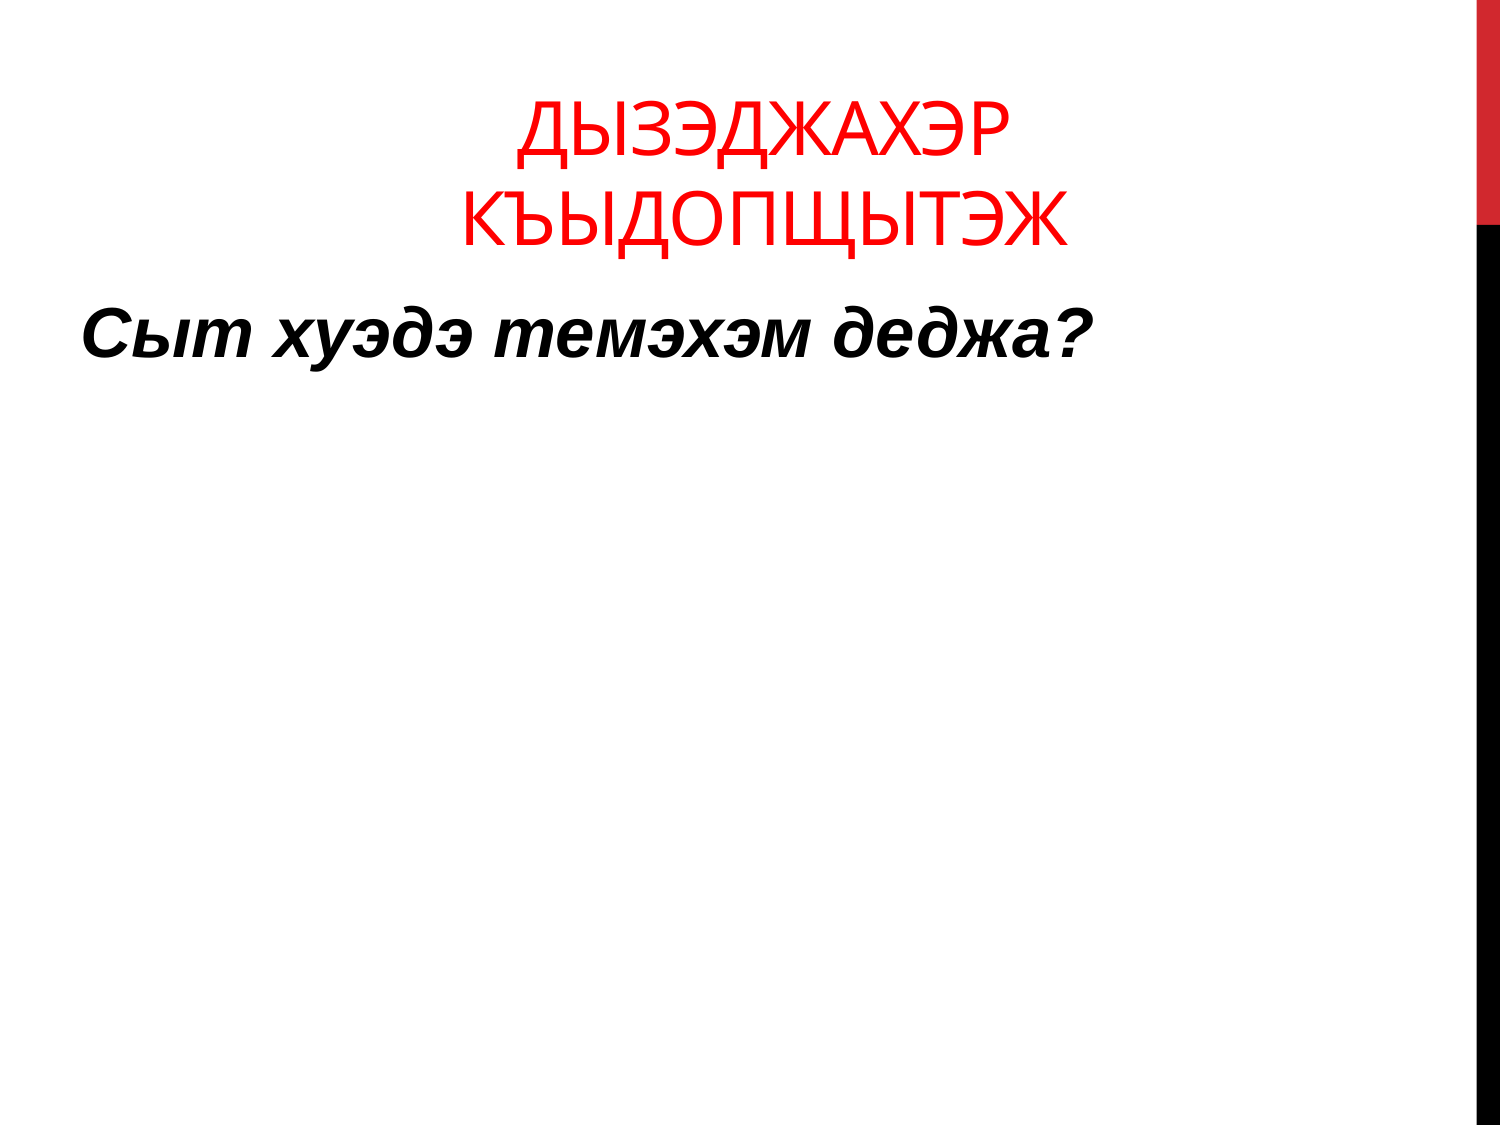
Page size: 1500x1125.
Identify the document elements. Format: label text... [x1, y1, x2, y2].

list Сыт хуэдэ темэхэм деджа? [64, 278, 1424, 1035]
title Дызэджахэр къыдопщытэж [289, 42, 1240, 268]
